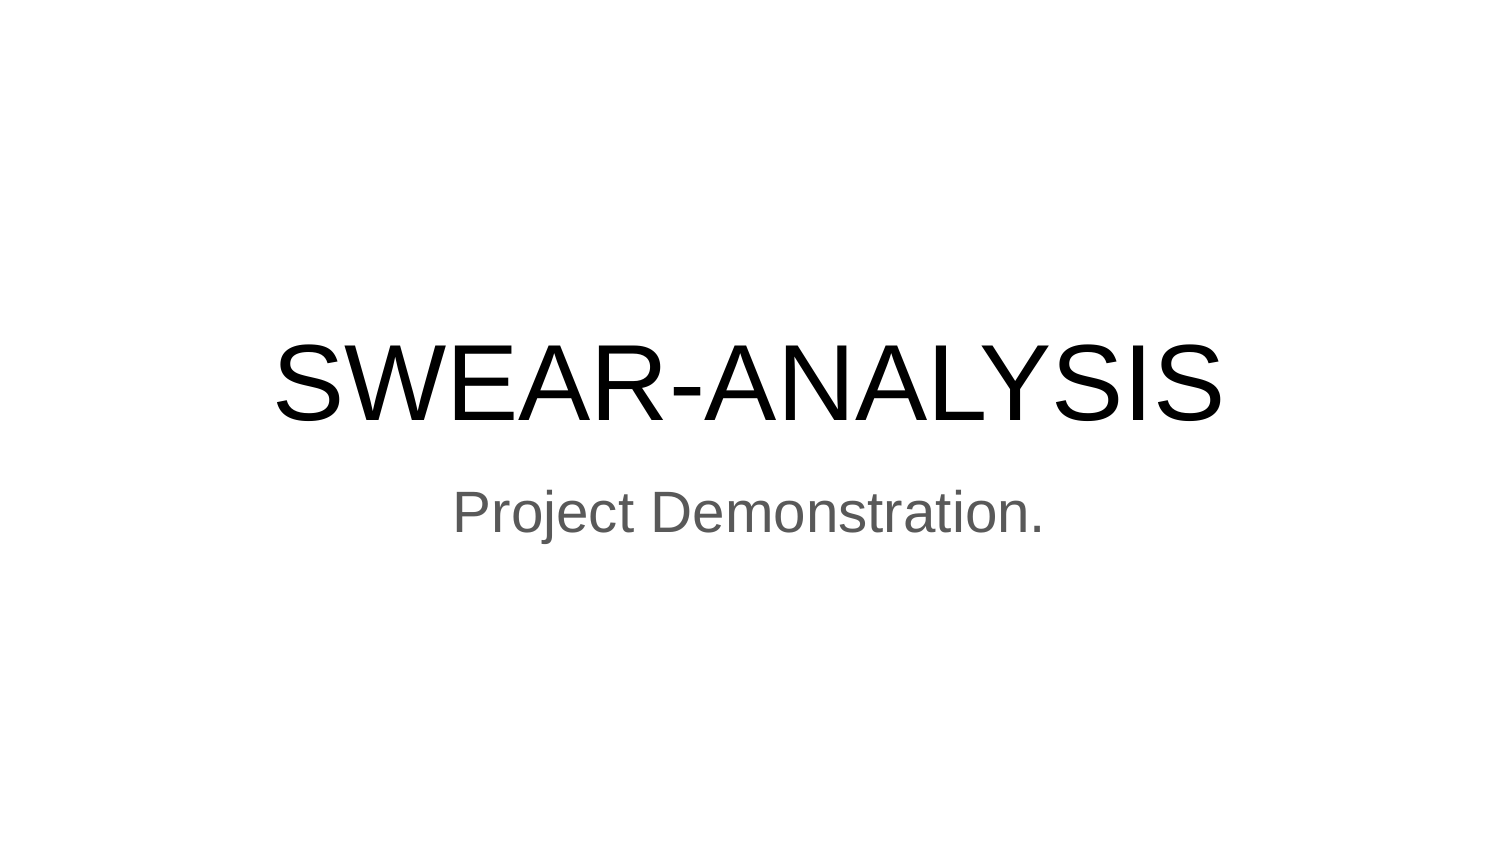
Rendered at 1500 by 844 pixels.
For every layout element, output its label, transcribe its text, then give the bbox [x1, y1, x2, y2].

subtitle Project Demonstration. [51, 464, 1449, 595]
title SWEAR-ANALYSIS [51, 122, 1449, 459]
